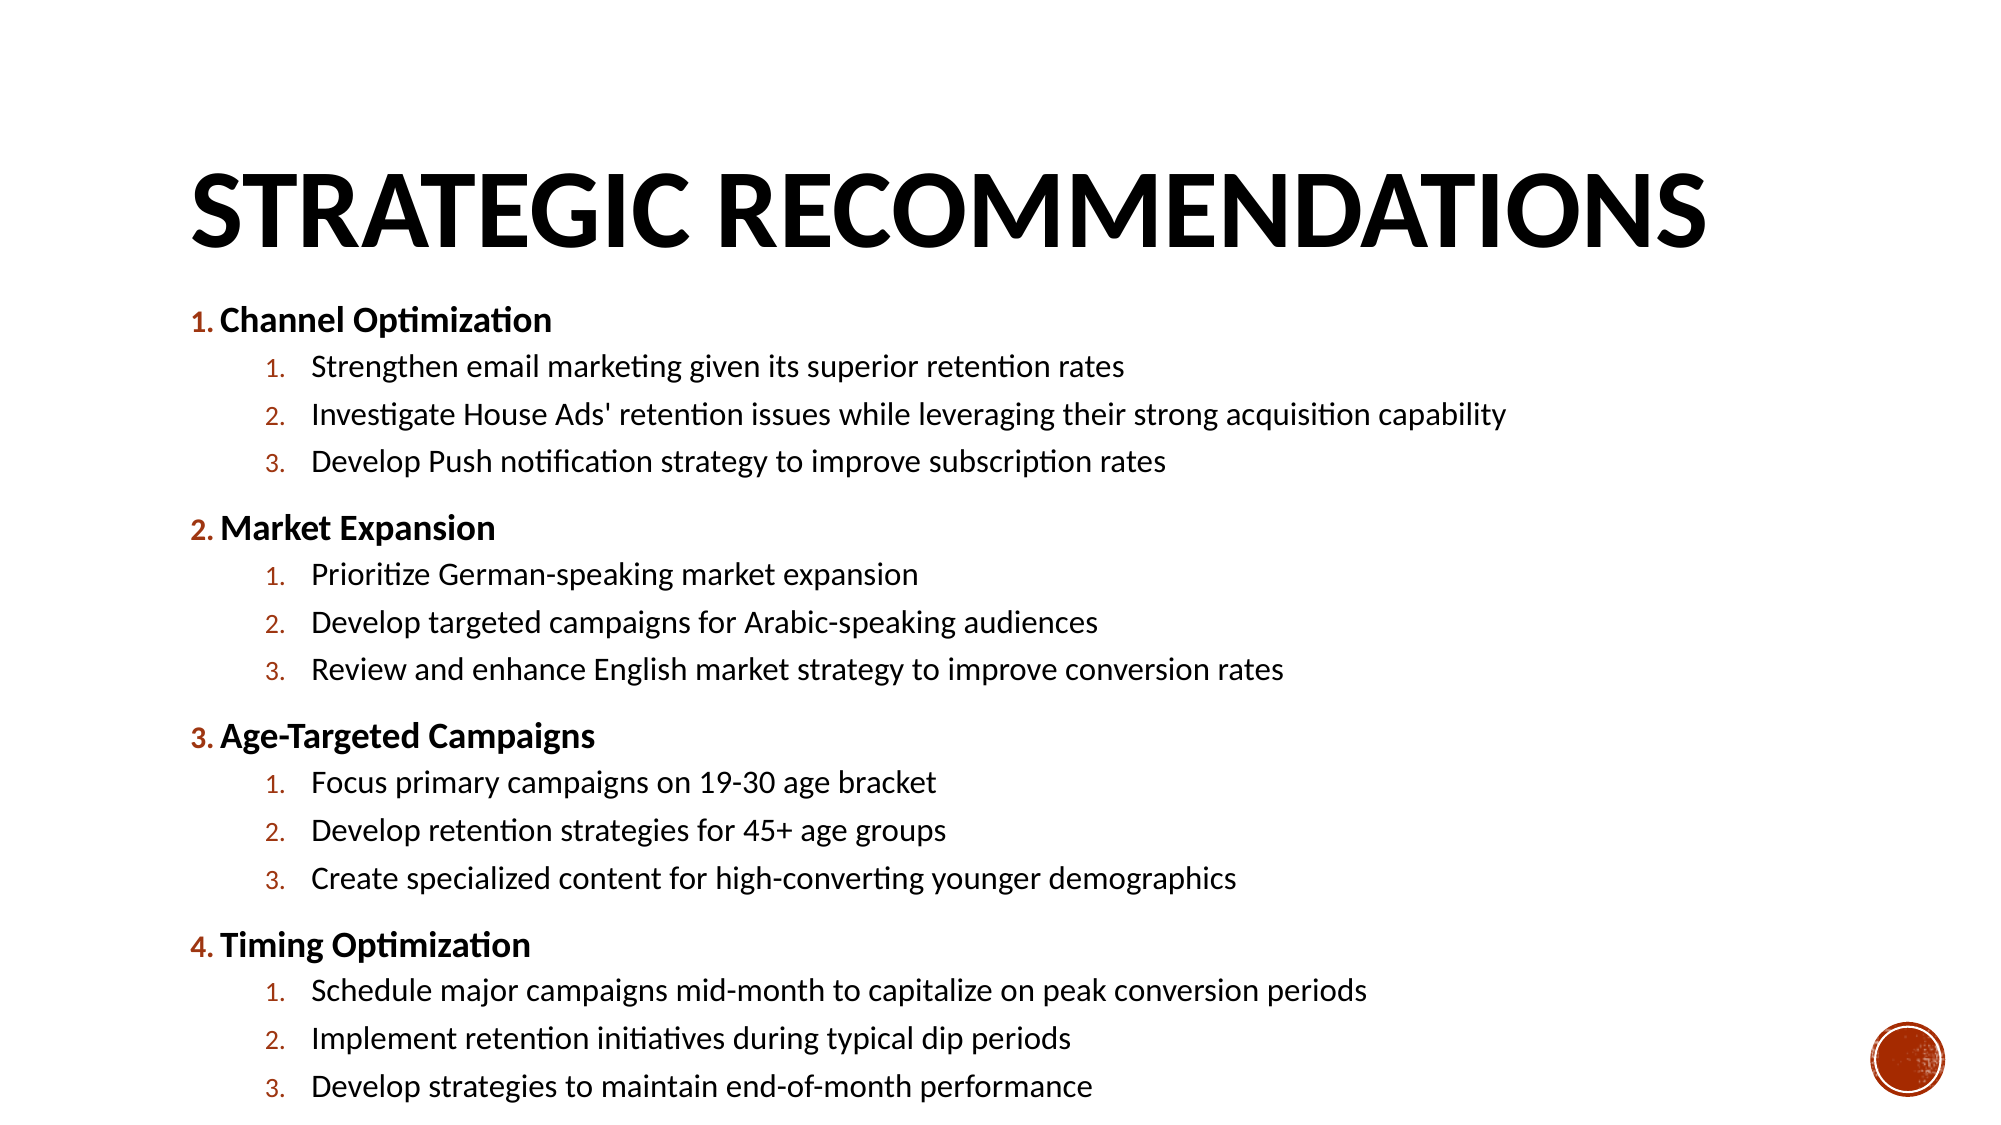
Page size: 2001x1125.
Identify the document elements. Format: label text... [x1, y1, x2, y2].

title Strategic Recommendations [175, 79, 1826, 293]
list Channel Optimization Strengthen email marketing given its superior retention rates Investigate House Ads' retention issues while leveraging their strong acquisition capability Develop Push notification strategy to improve subscription rates Market Expansion Prioritize German-speaking market expansion Develop targeted campaigns for Arabic-speaking audiences Review and enhance English market strategy to improve conversion rates Age-Targeted Campaigns Focus primary campaigns on 19-30 age bracket Develop retention strategies for 45+ age groups Create specialized content for high-converting younger demographics Timing Optimization Schedule major campaigns mid-month to capitalize on peak conversion periods Implement retention initiatives during typical dip periods Develop strategies to maintain end-of-month performance [175, 293, 1917, 1113]
